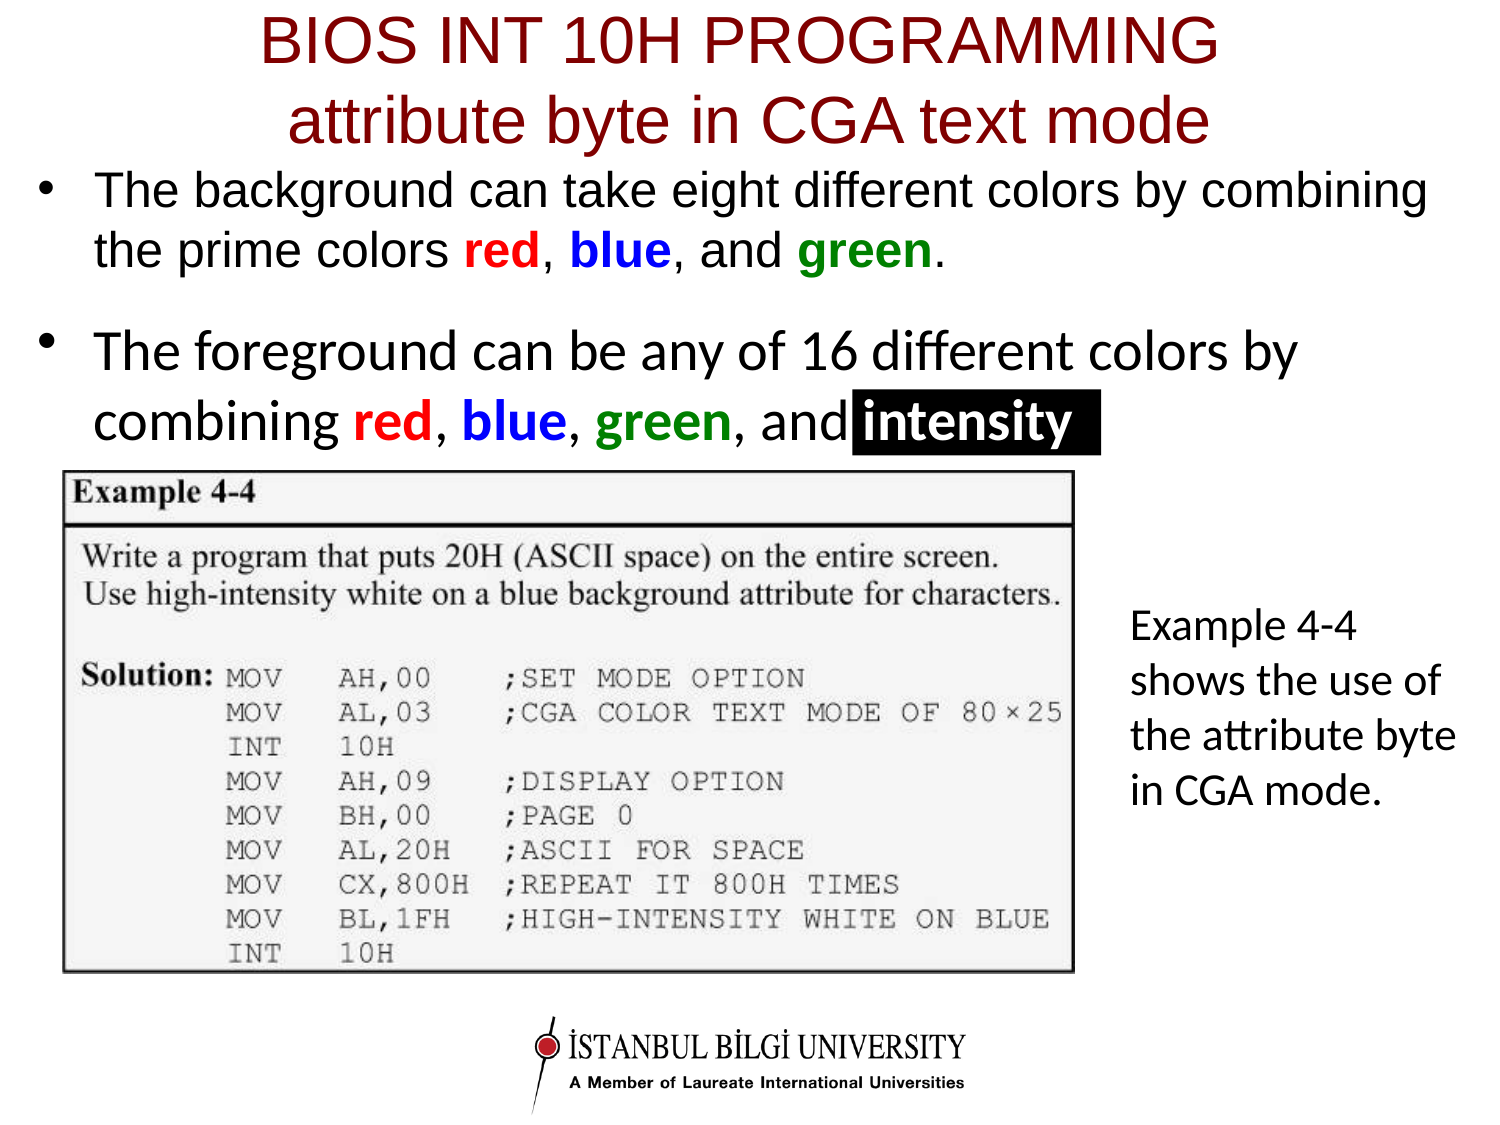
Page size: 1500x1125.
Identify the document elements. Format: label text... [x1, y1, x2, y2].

title BIOS INT 10H PROGRAMMING attribute byte in CGA text mode [75, 0, 1425, 171]
picture [531, 1016, 966, 1116]
text_box The foreground can be any of 16 different colors by combining red, blue, green, and intensity [22, 305, 1460, 475]
list The background can take eight different colors by combining the prime colors red, blue, and green. [22, 149, 1460, 305]
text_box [62, 470, 1476, 974]
